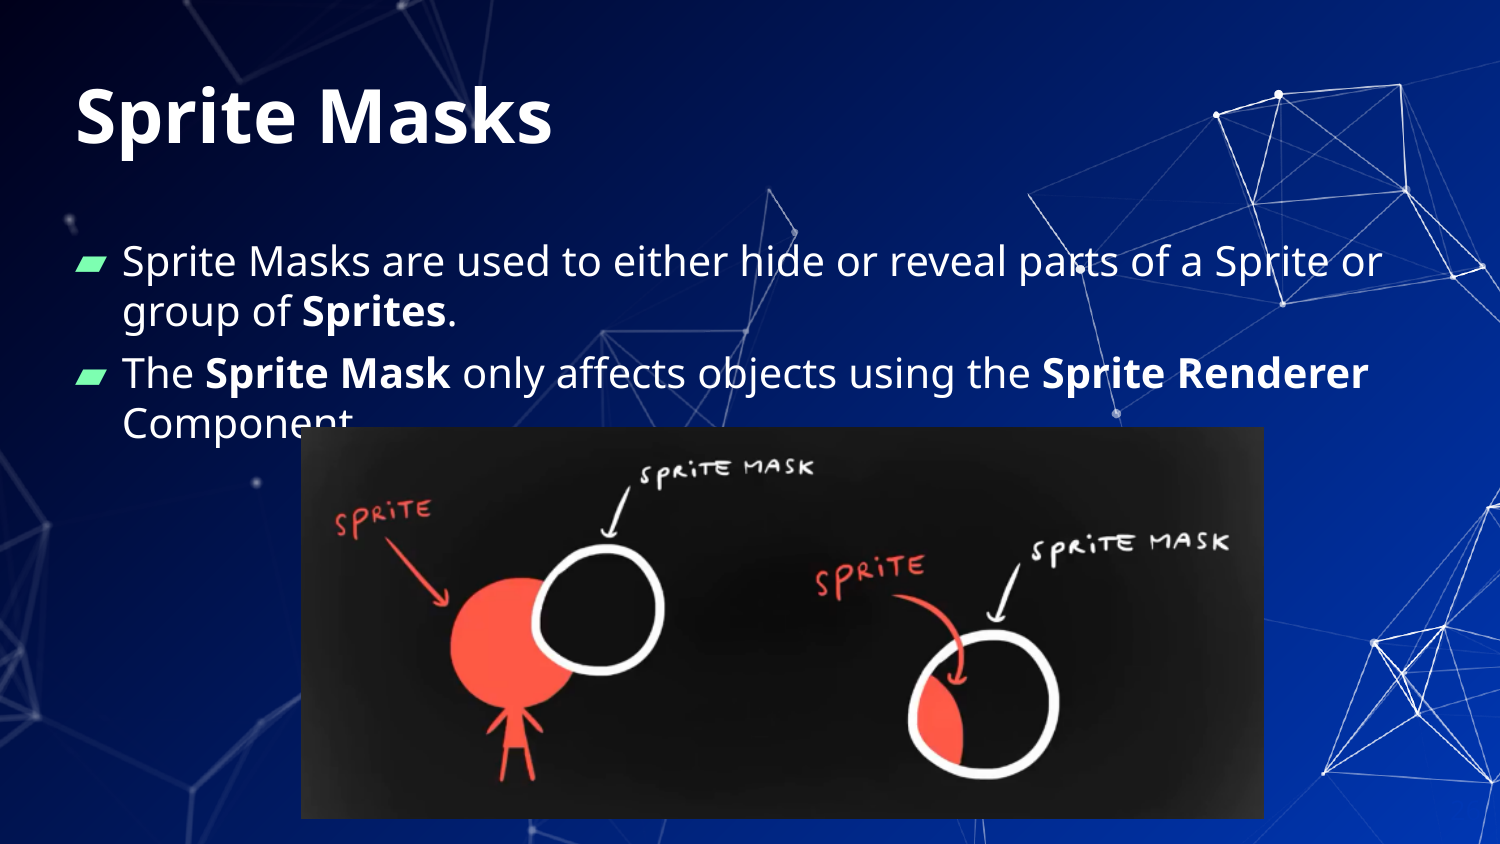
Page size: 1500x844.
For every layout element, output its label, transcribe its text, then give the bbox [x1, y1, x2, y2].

picture [0, 0, 1500, 844]
slide_number 26 [1391, 779, 1482, 844]
list Sprite Masks are used to either hide or reveal parts of a Sprite or group of Sprites. The Sprite Mask only affects objects using the Sprite Renderer Component. [75, 234, 1443, 476]
title Sprite Masks [75, 53, 1064, 159]
